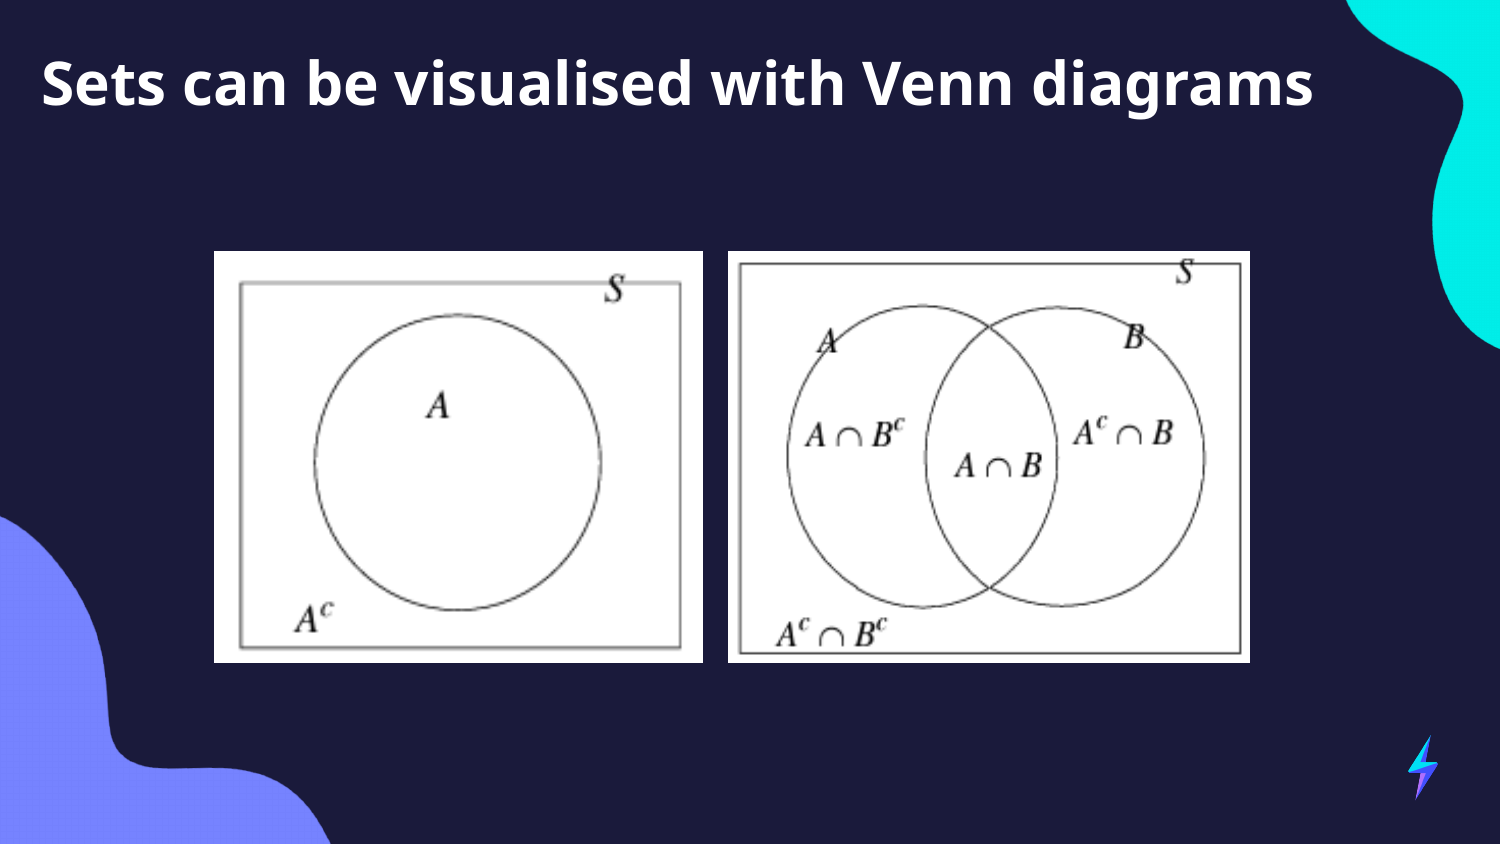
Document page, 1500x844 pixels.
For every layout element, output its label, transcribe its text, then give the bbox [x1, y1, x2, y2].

text_box Sets can be visualised with Venn diagrams [26, 29, 1227, 133]
picture [0, 251, 703, 844]
picture [728, 0, 1500, 663]
picture [1408, 734, 1439, 801]
